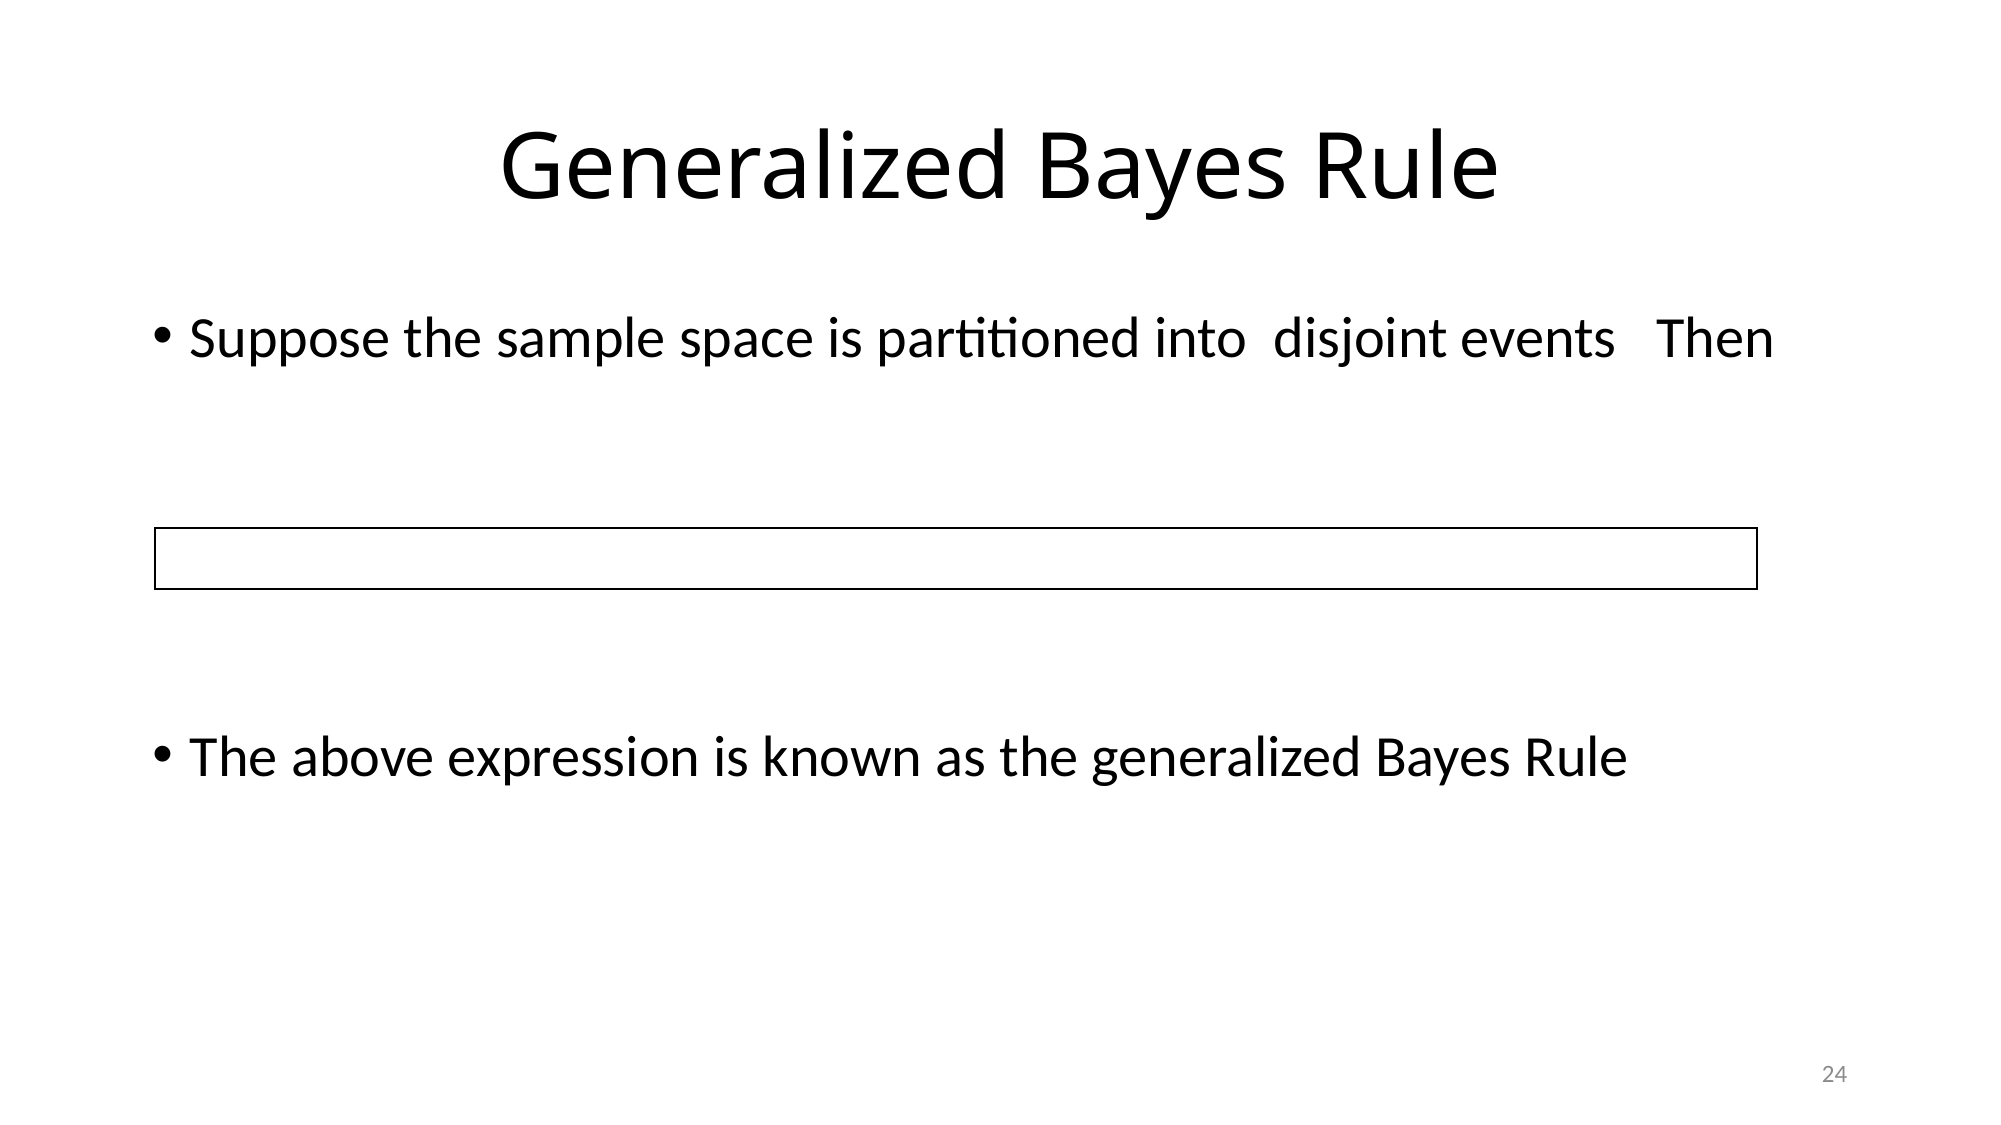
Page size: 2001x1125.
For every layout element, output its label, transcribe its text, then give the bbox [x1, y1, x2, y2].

slide_number 24 [1412, 1042, 1863, 1103]
title Generalized Bayes Rule [137, 59, 1863, 278]
